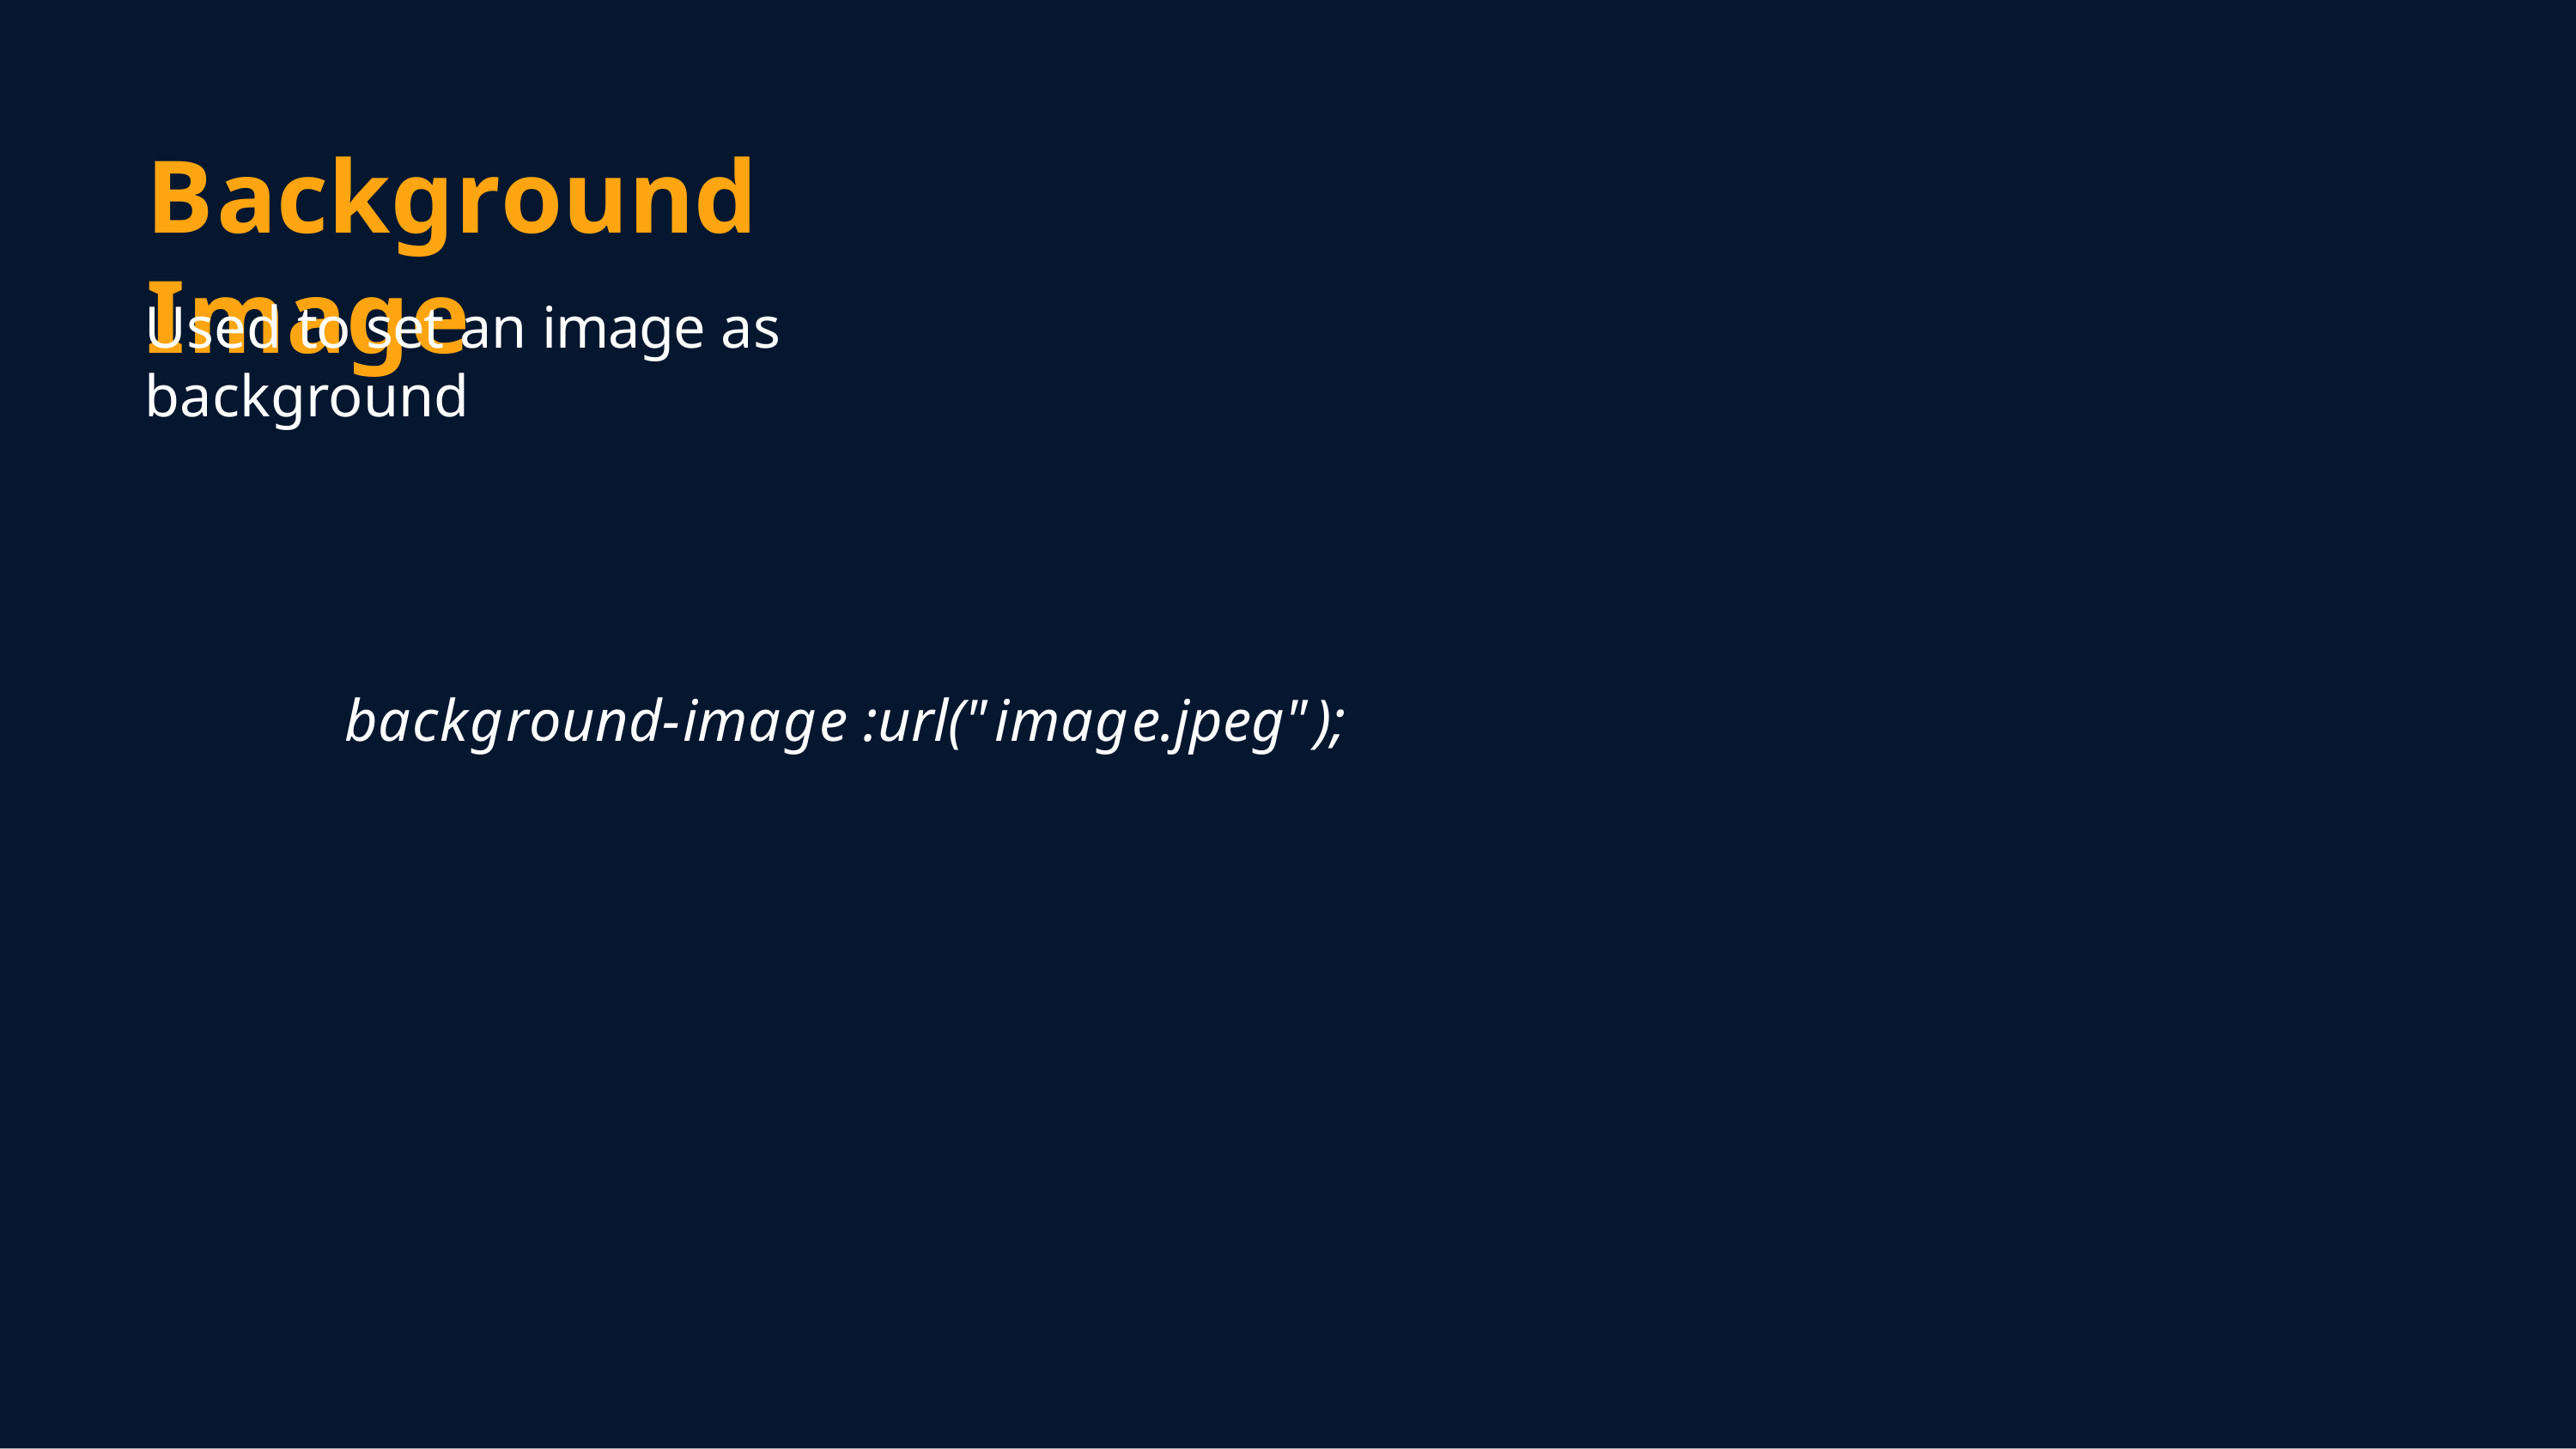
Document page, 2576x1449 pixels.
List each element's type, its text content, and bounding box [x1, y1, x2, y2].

text_box Used to set an image as background [143, 288, 1046, 428]
title Background Image [144, 130, 979, 288]
text_box background-image :url("image.jpeg"); [339, 419, 1724, 753]
